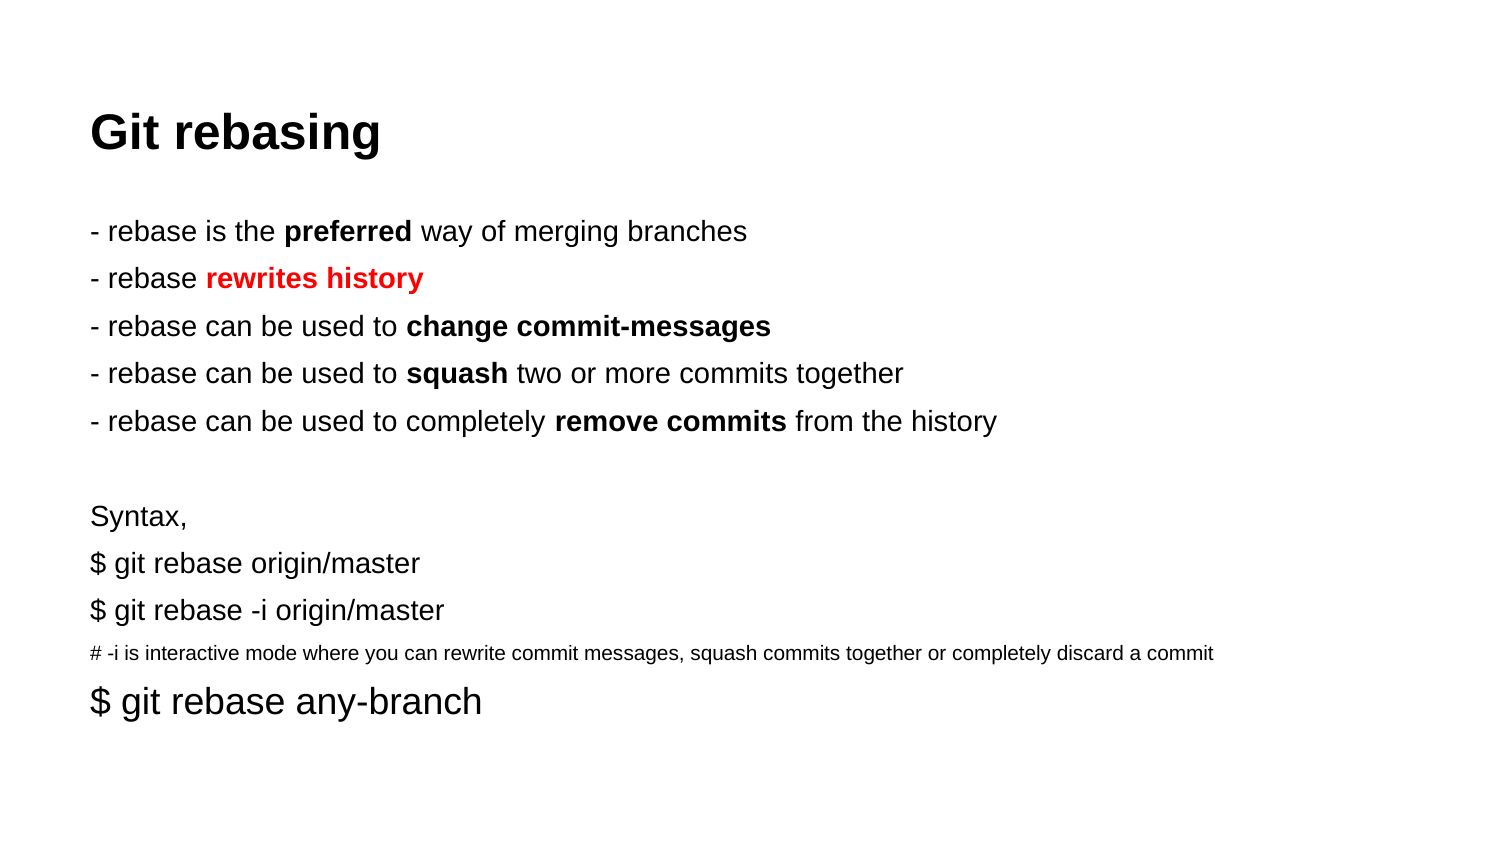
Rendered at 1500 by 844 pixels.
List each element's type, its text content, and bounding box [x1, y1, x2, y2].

list - rebase is the preferred way of merging branches - rebase rewrites history - rebase can be used to change commit-messages - rebase can be used to squash two or more commits together - rebase can be used to completely remove commits from the history Syntax, $ git rebase origin/master $ git rebase -i origin/master # -i is interactive mode where you can rewrite commit messages, squash commits together or completely discard a commit $ git rebase any-branch [75, 196, 1425, 808]
title Git rebasing [75, 33, 1425, 175]
